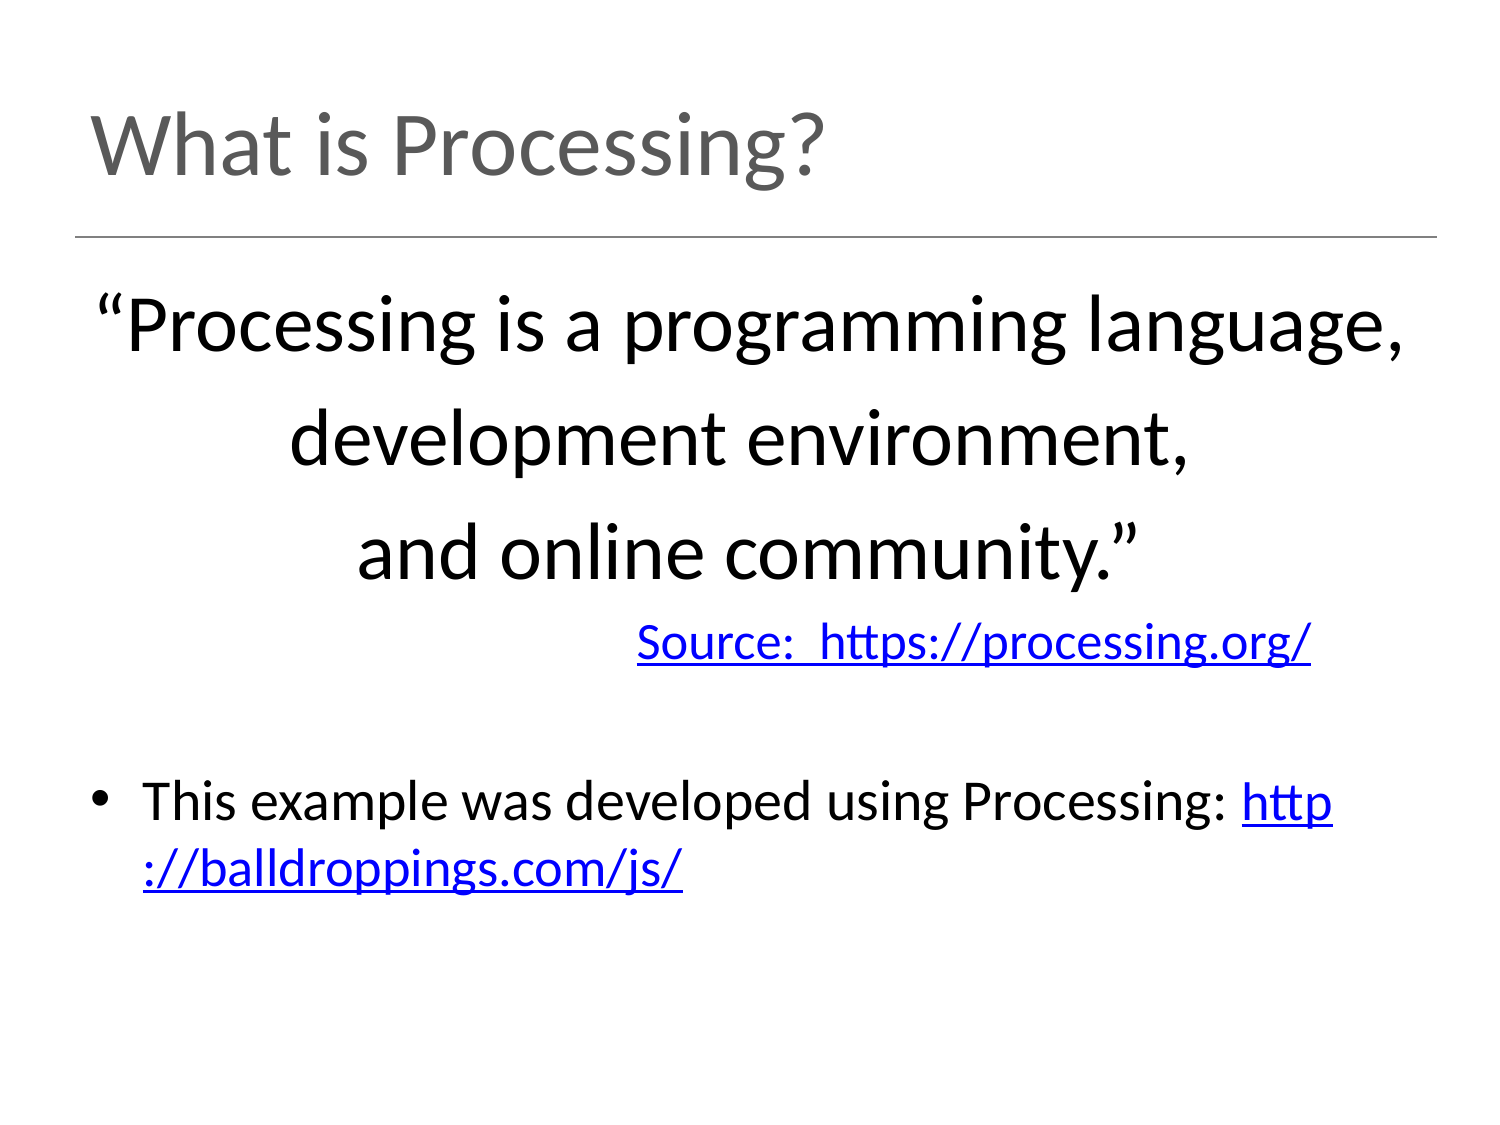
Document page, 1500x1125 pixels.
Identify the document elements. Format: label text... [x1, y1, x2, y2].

list “Processing is a programming language, development environment, and online community.” Source: https://processing.org/ This example was developed using Processing: http://balldroppings.com/js/ [75, 262, 1425, 1005]
title What is Processing? [75, 45, 1425, 233]
